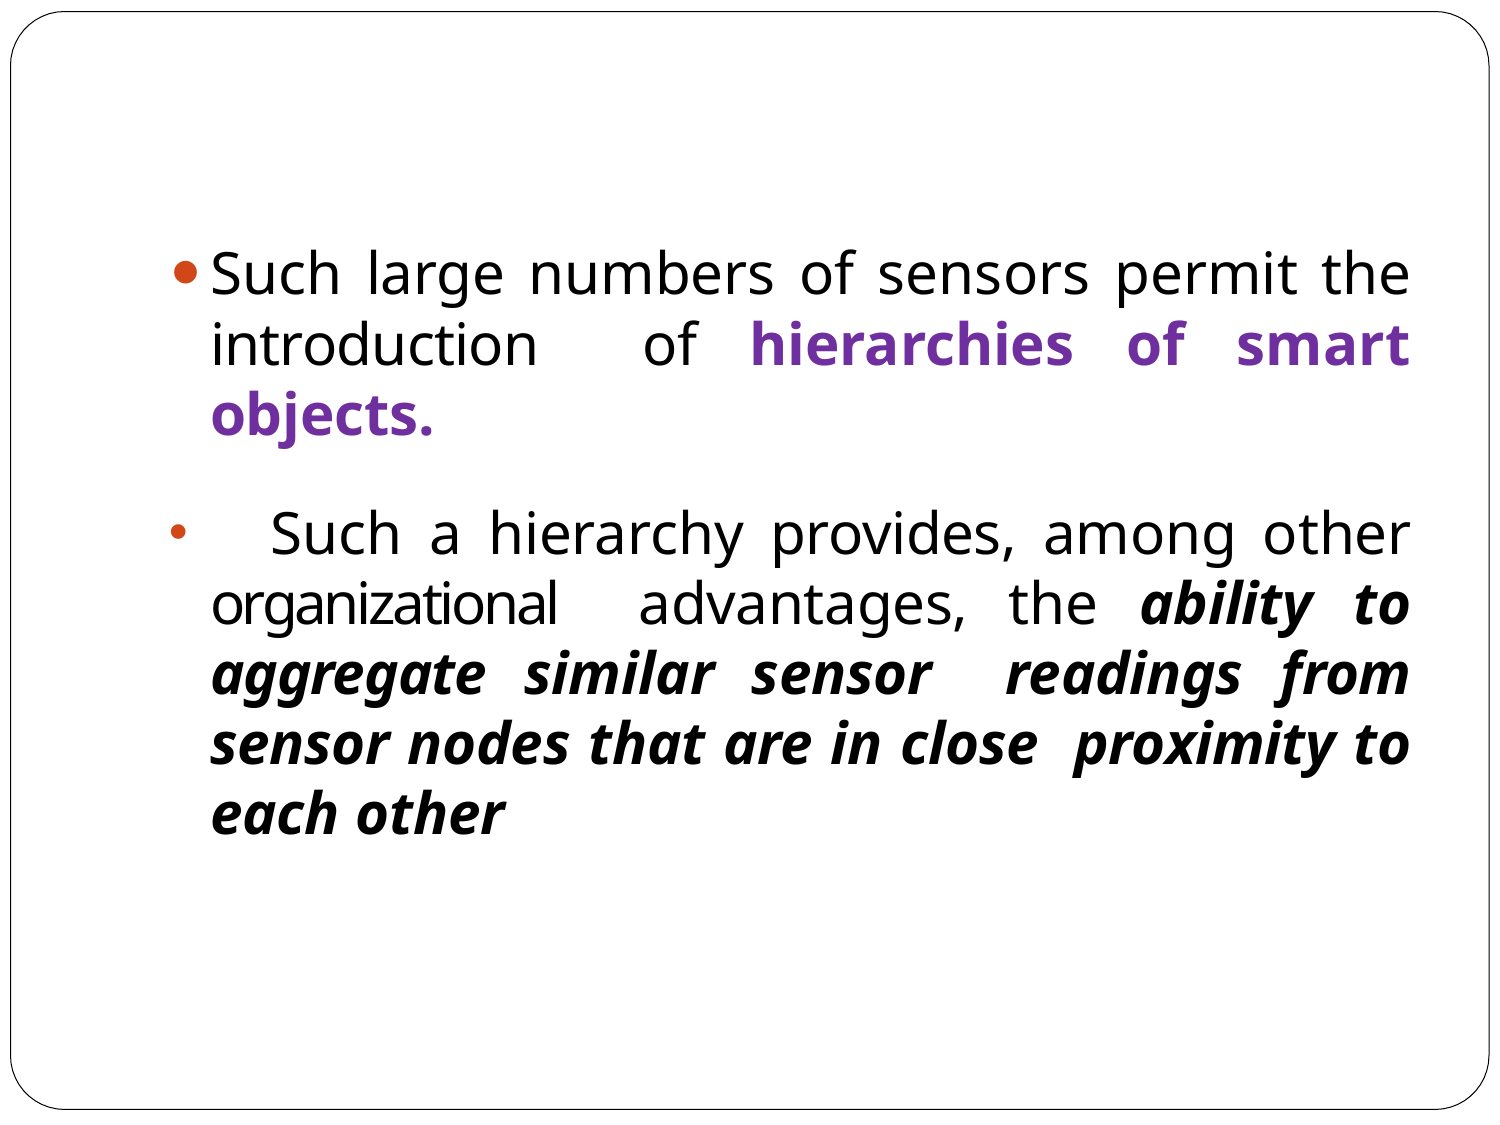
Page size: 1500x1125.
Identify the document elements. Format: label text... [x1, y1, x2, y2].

text_box Such large numbers of sensors permit the introduction of hierarchies of smart objects. Such a hierarchy provides, among other organizational advantages, the ability to aggregate similar sensor readings from sensor nodes that are in close proximity to each other [162, 234, 1413, 847]
